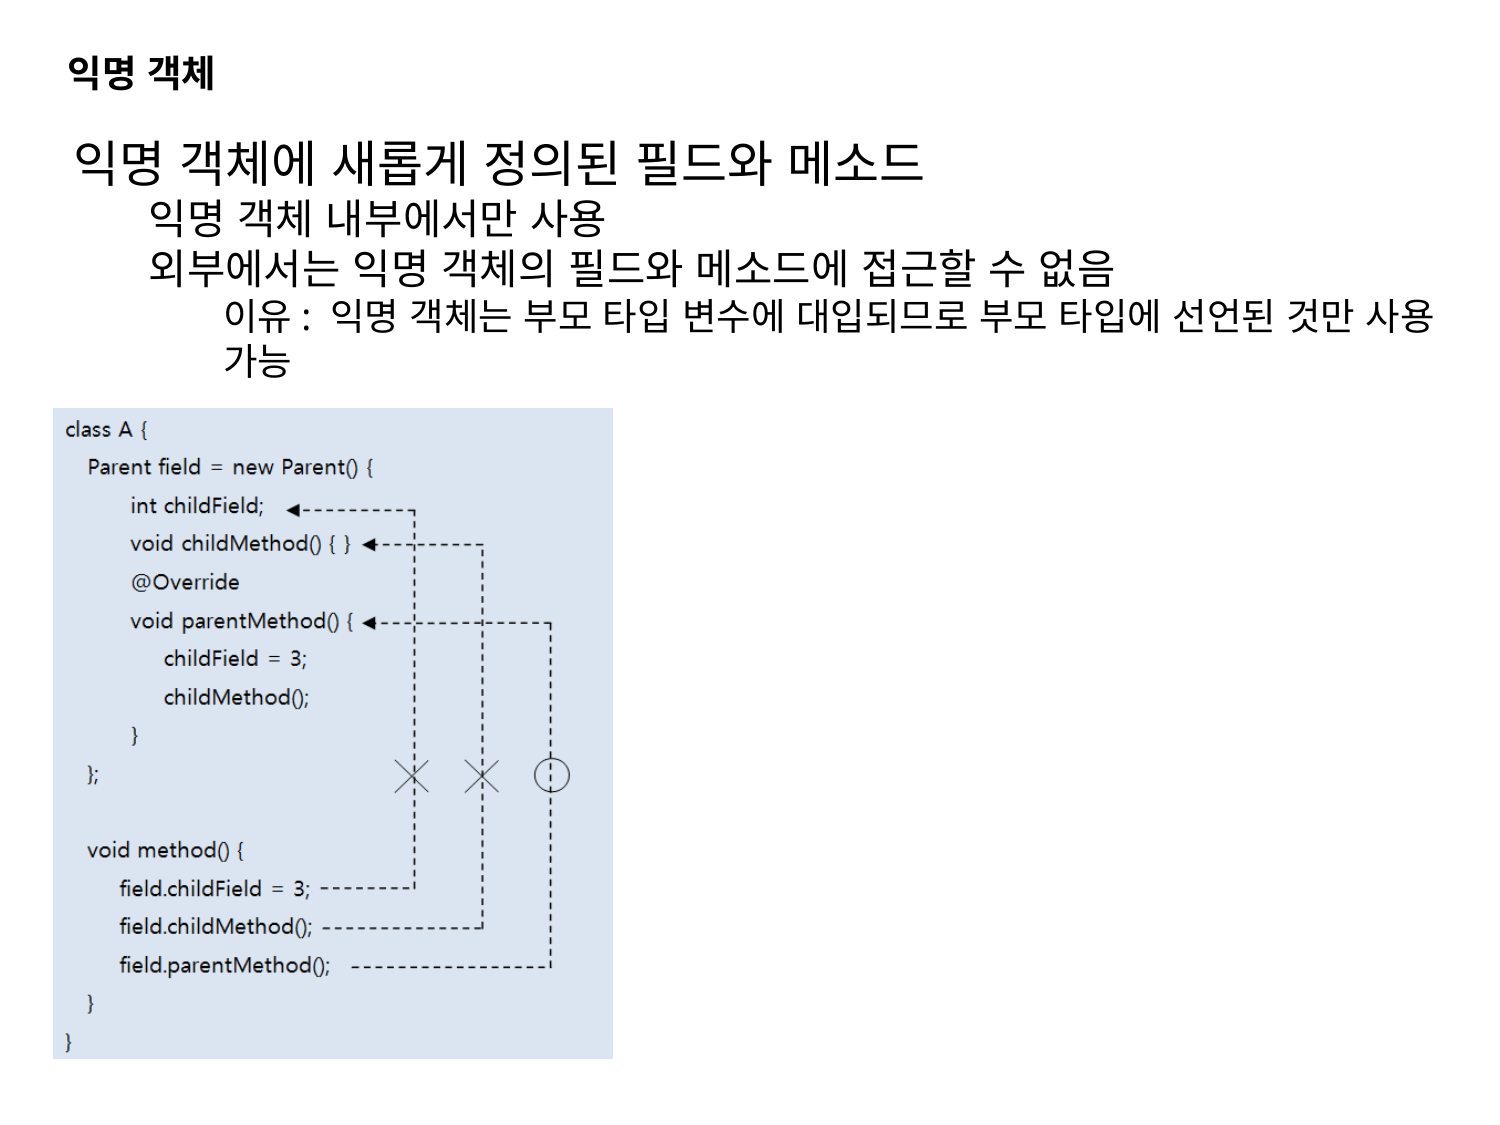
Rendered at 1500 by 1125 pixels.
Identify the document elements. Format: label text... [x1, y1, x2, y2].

picture [52, 408, 613, 1060]
text_box 익명 객체 [53, 42, 786, 103]
text_box 익명 객체에 새롭게 정의된 필드와 메소드 익명 객체 내부에서만 사용 외부에서는 익명 객체의 필드와 메소드에 접근할 수 없음 이유: 익명 객체는 부모 타입 변수에 대입되므로 부모 타입에 선언된 것만 사용 가능 [58, 125, 1483, 391]
